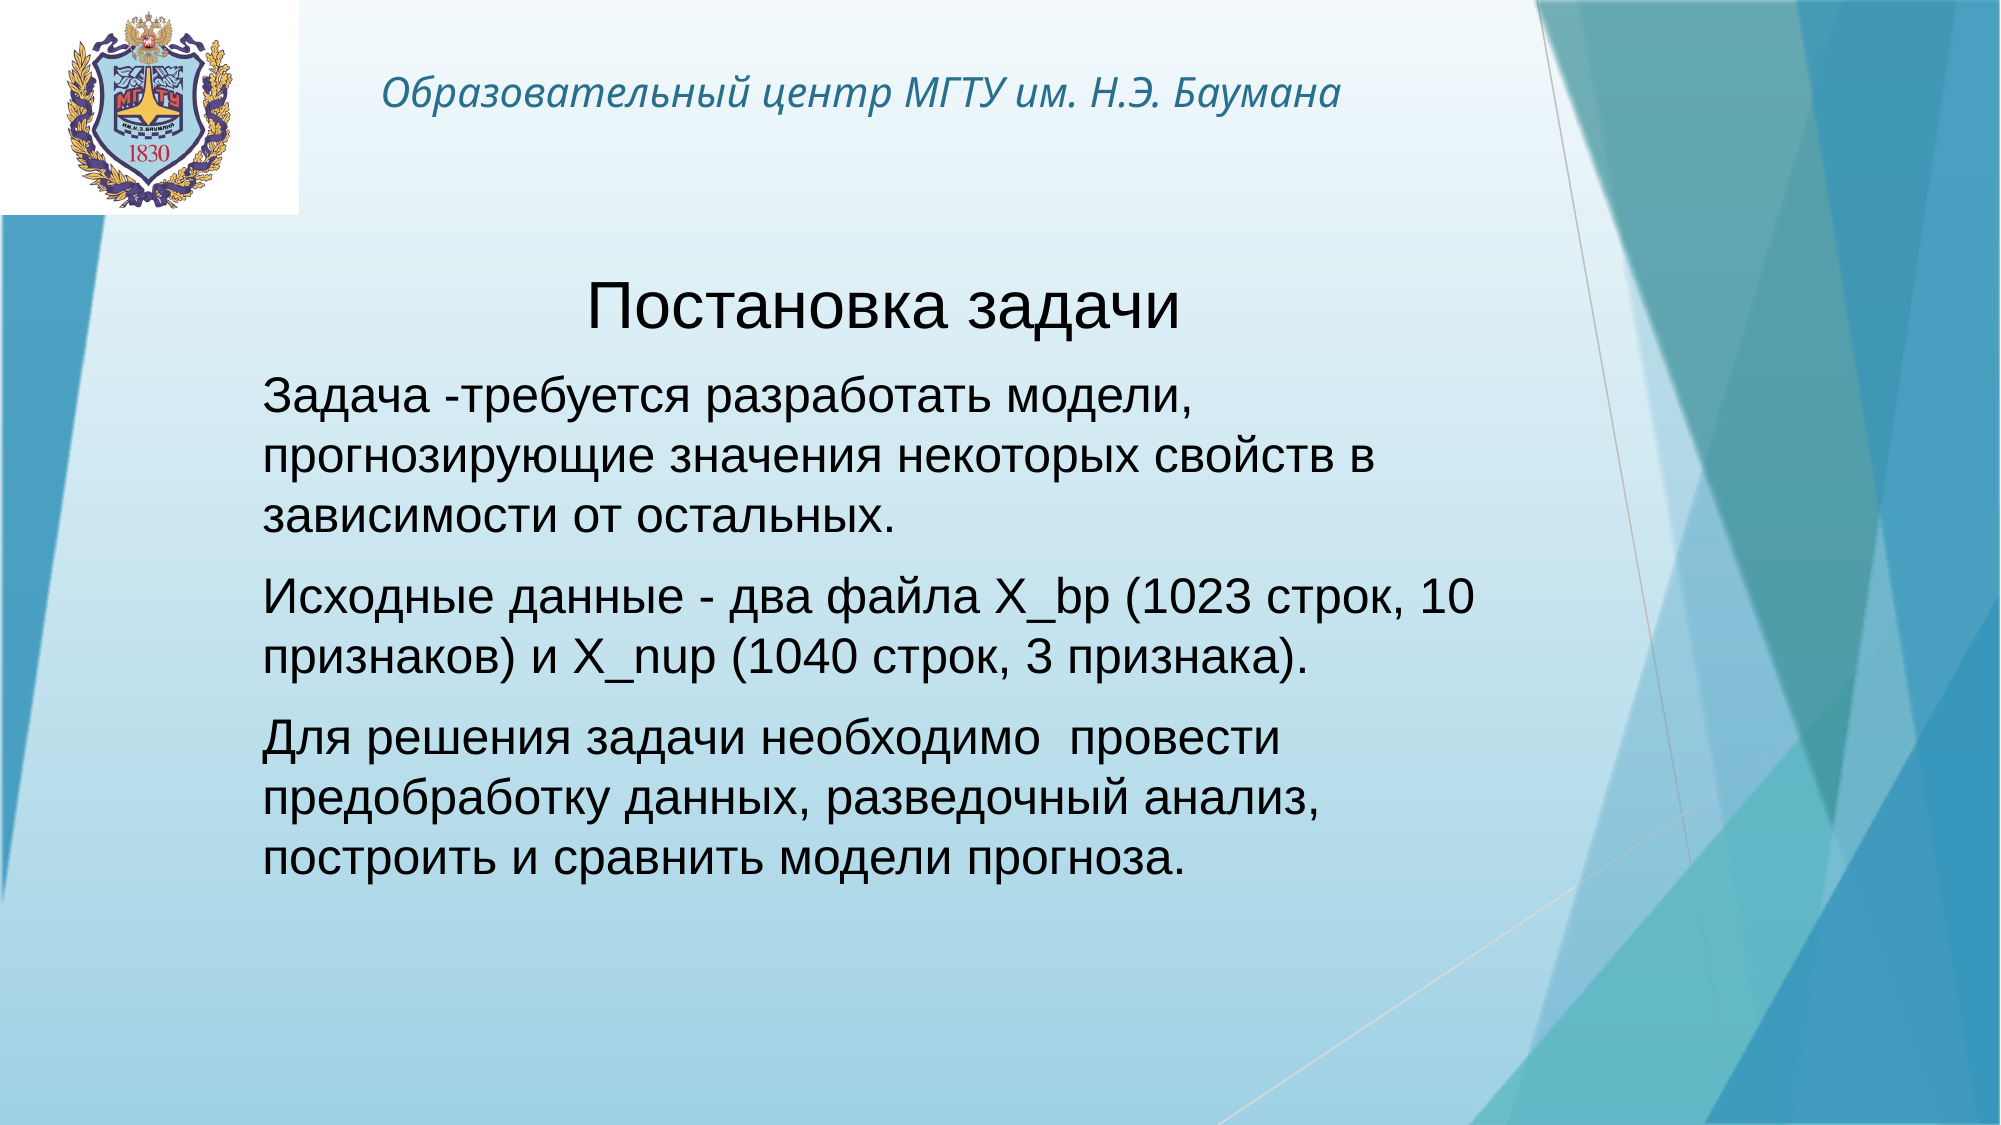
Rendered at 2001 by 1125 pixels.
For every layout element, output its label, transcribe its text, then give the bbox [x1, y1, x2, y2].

title Образовательный центр МГТУ им. Н.Э. Баумана [300, 76, 1509, 174]
picture [0, 0, 299, 215]
subtitle Постановка задачи Задача -требуется разработать модели, прогнозирующие значения некоторых свойств в зависимости от остальных. Исходные данные - два файла X_bp (1023 строк, 10 признаков) и Х_nup (1040 строк, 3 признака). Для решения задачи необходимо провести предобработку данных, разведочный анализ, построить и сравнить модели прогноза. [247, 254, 1522, 1041]
